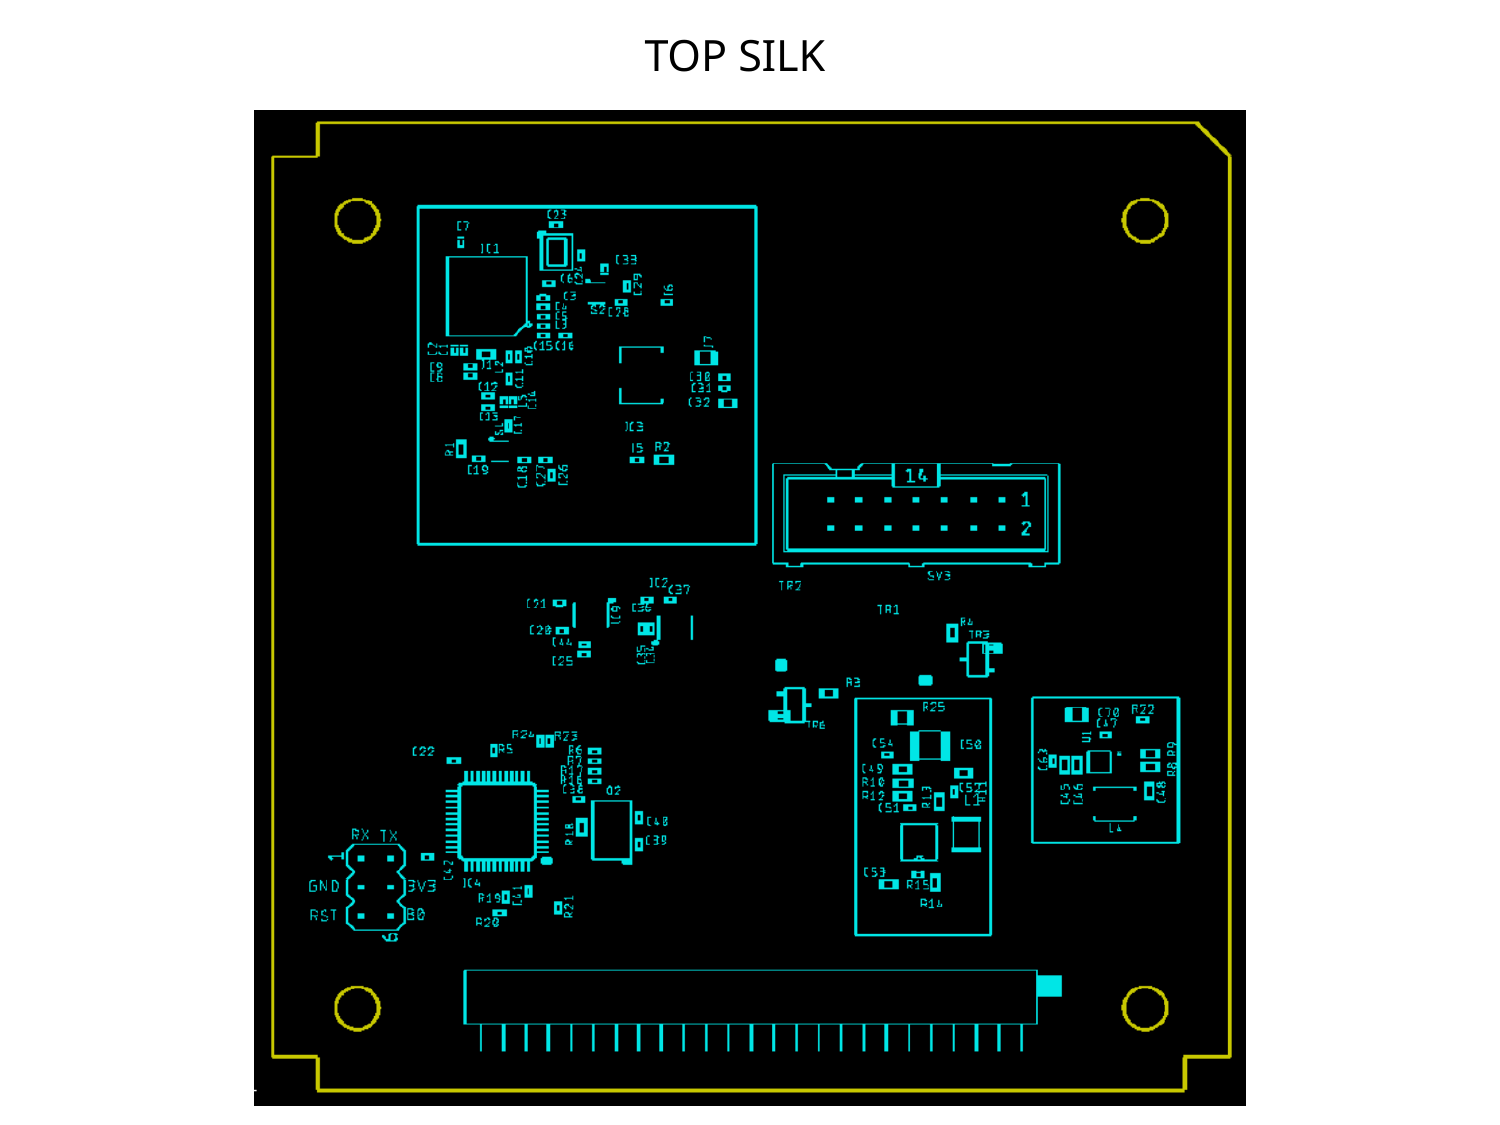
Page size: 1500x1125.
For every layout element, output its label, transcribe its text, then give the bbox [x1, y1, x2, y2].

title TOP SILK [88, 26, 1382, 89]
picture [254, 110, 1246, 1106]
